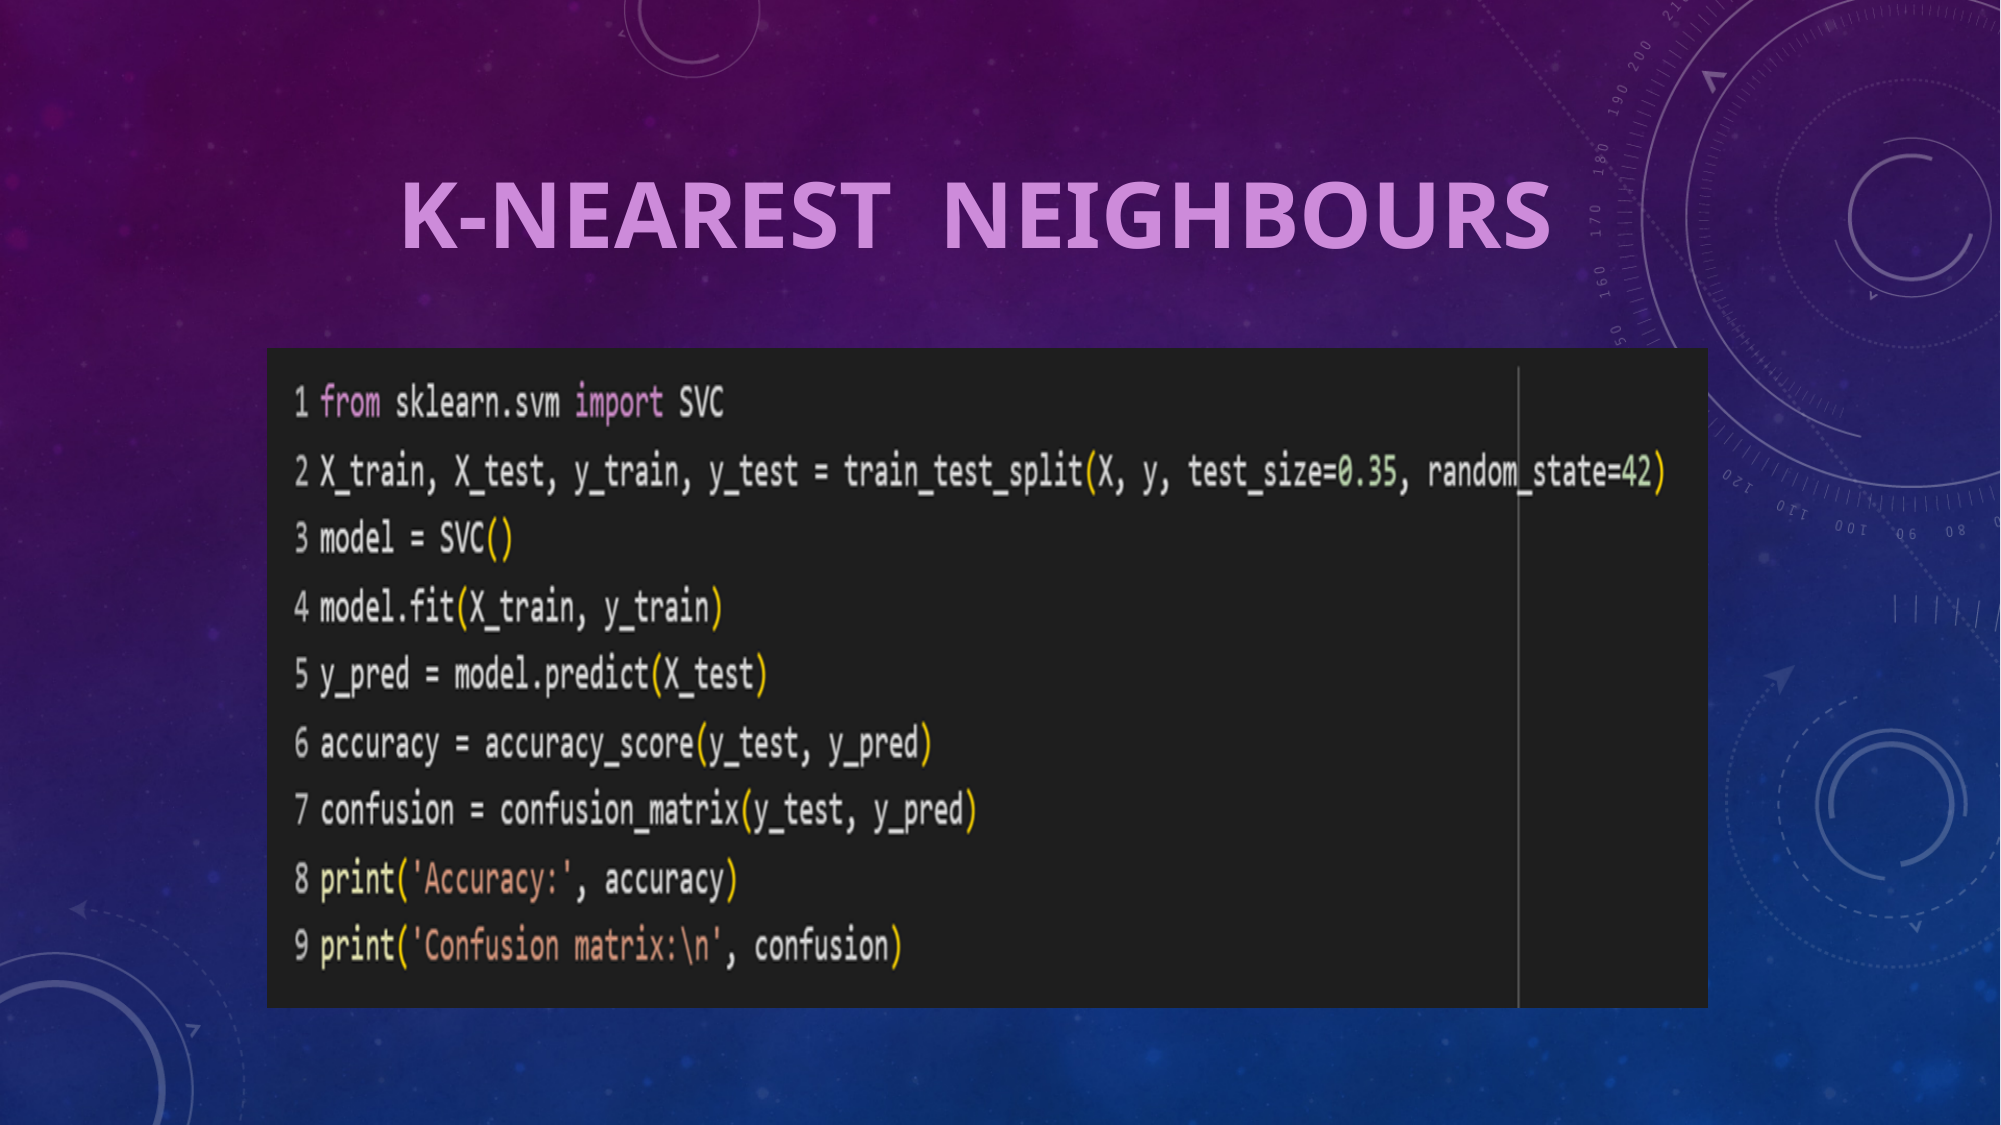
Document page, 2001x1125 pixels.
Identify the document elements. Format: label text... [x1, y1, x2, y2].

title K-Nearest Neighbours [156, 92, 1819, 332]
picture [0, 0, 2001, 1125]
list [267, 347, 1709, 1008]
